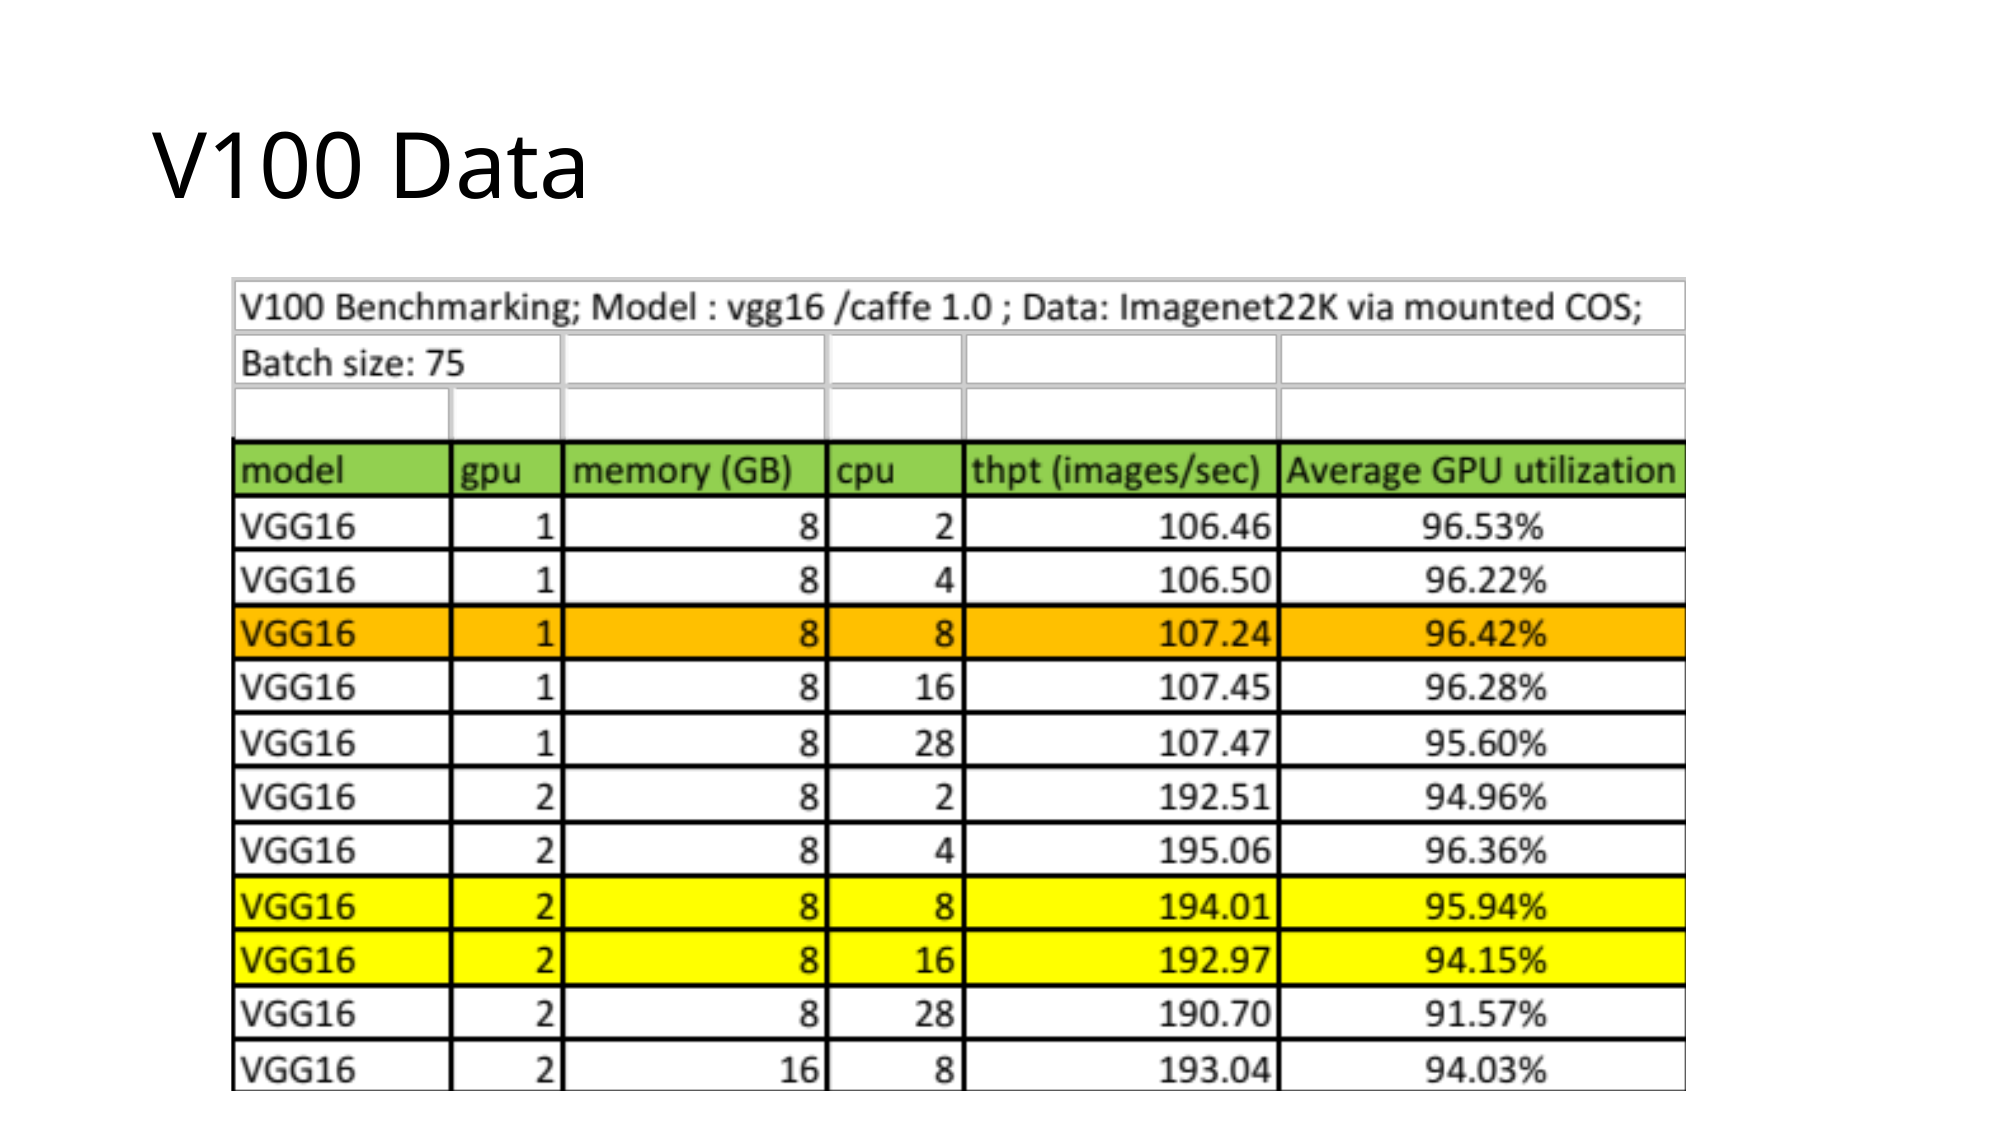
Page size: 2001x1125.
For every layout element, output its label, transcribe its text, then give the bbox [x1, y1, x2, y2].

picture [231, 277, 1686, 1091]
title V100 Data [137, 59, 1863, 278]
